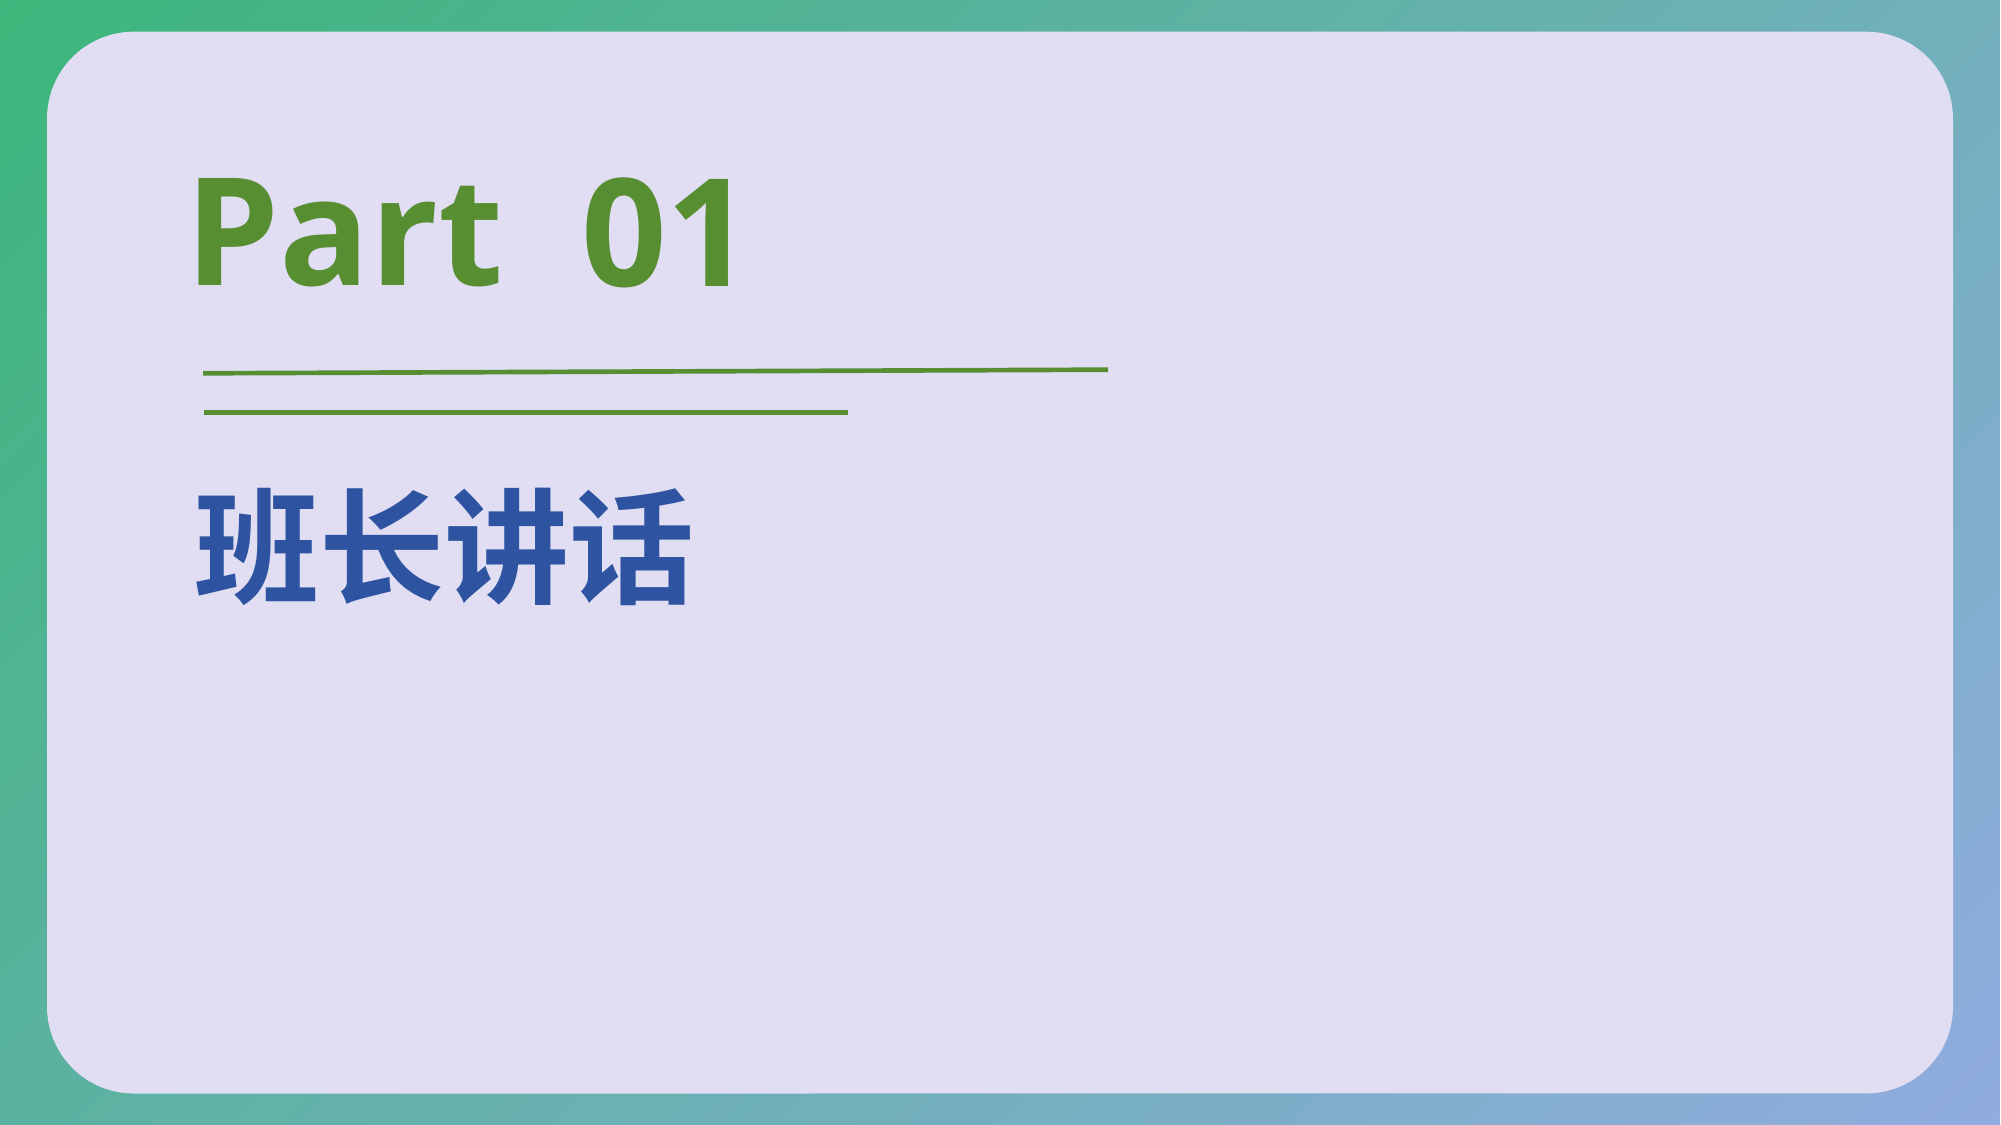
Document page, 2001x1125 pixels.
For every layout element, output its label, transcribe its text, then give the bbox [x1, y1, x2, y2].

text_box 01 [566, 128, 1061, 324]
text_box Part [170, 128, 566, 323]
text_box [202, 369, 1109, 374]
text_box [45, 30, 1955, 1095]
text_box 班长讲话 [179, 461, 847, 627]
